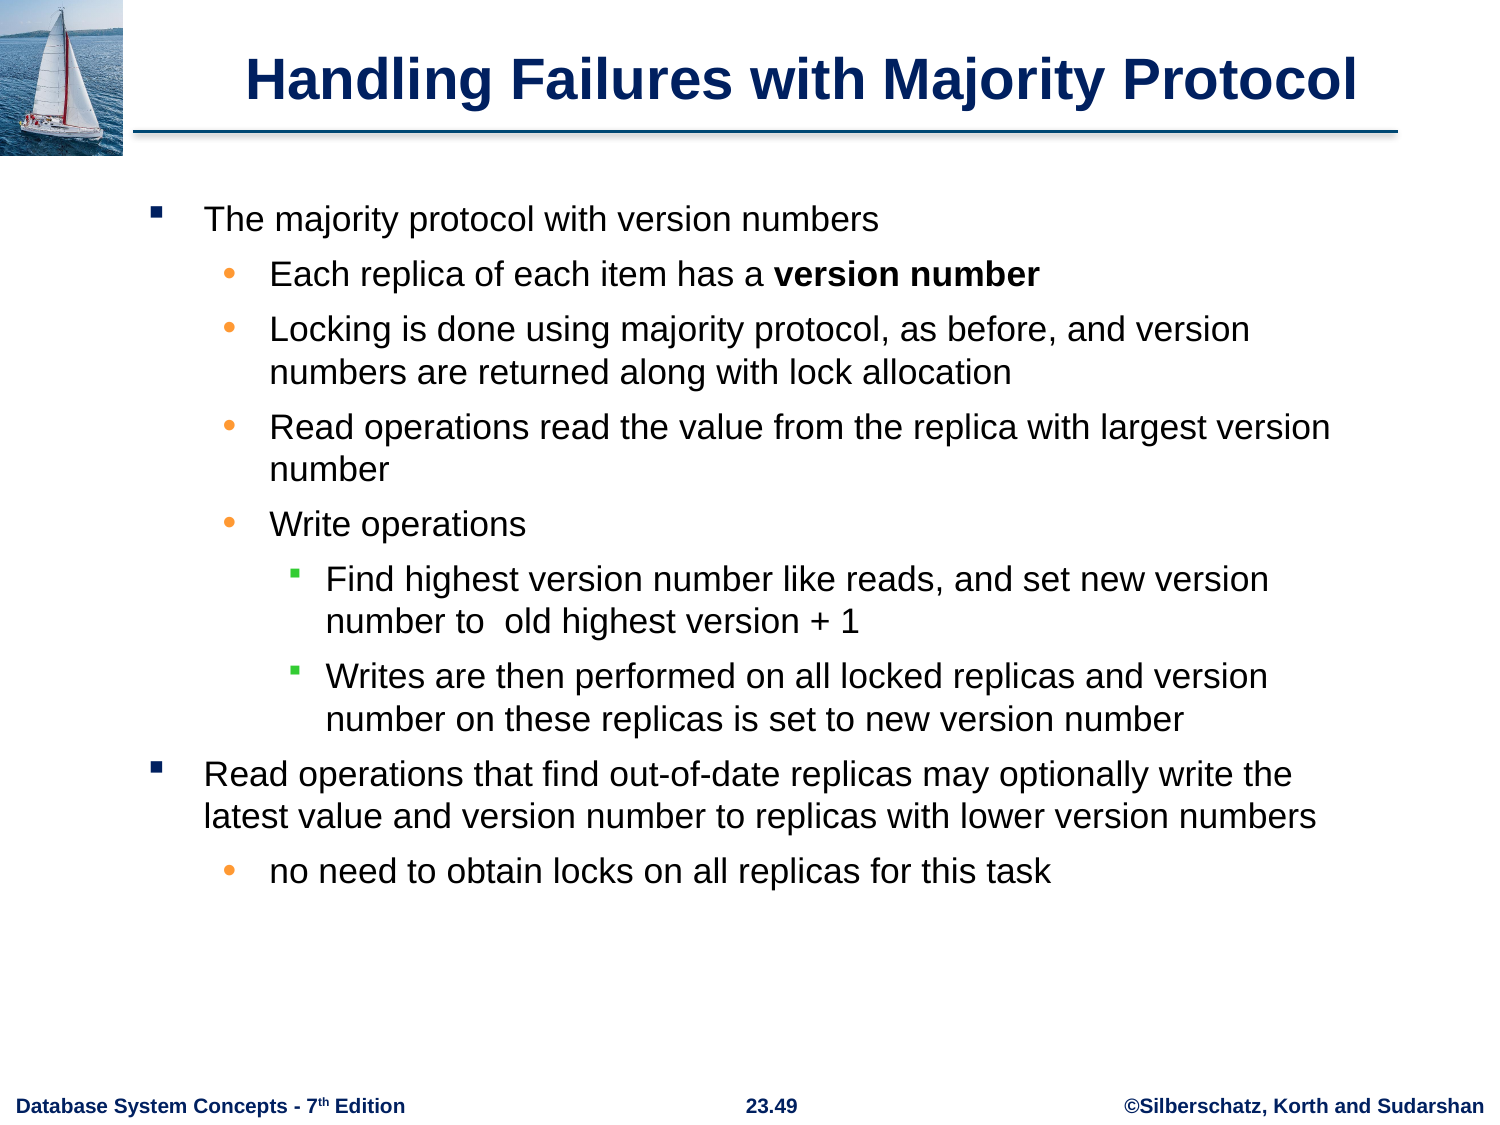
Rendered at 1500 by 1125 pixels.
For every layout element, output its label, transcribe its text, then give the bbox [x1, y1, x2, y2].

title Handling Failures with Majority Protocol [147, 18, 1474, 120]
list The majority protocol with version numbers Each replica of each item has a version number Locking is done using majority protocol, as before, and version numbers are returned along with lock allocation Read operations read the value from the replica with largest version number Write operations Find highest version number like reads, and set new version number to old highest version + 1 Writes are then performed on all locked replicas and version number on these replicas is set to new version number Read operations that find out-of-date replicas may optionally write the latest value and version number to replicas with lower version numbers no need to obtain locks on all replicas for this task [132, 188, 1384, 1030]
picture [0, 0, 123, 156]
